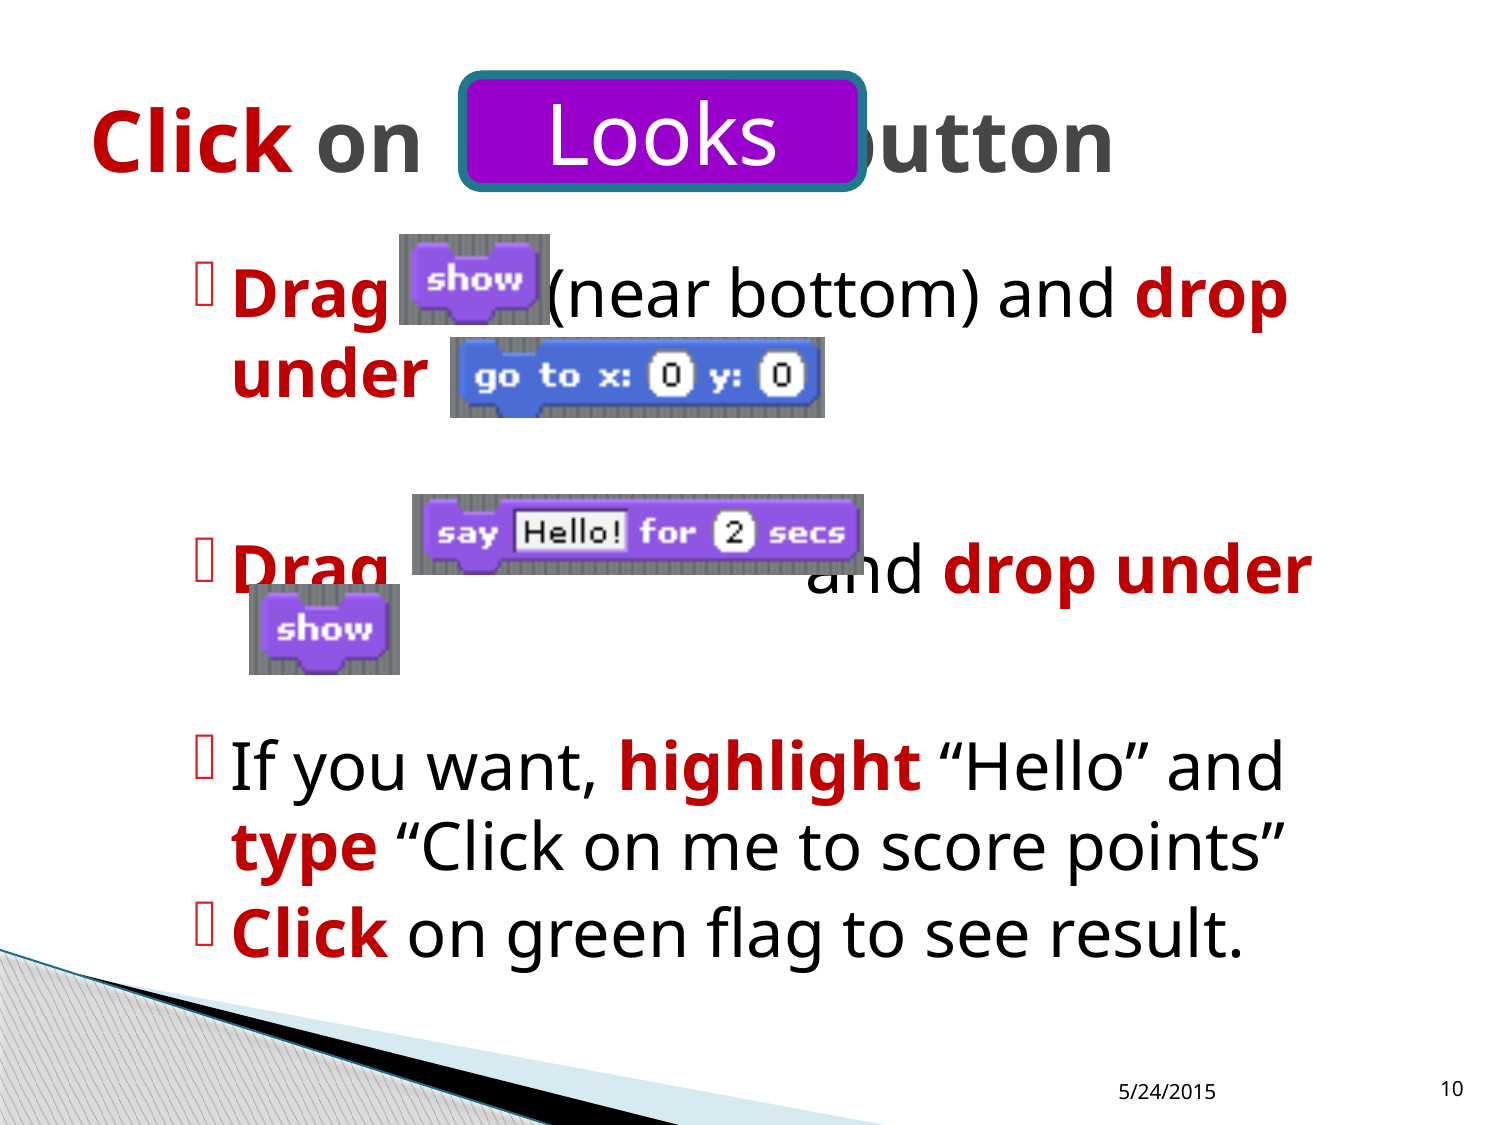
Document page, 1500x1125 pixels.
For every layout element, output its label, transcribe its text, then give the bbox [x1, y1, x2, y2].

text_box Looks [457, 70, 868, 193]
title Click on button [75, 45, 1425, 233]
list Drag (near bottom) and drop under Drag and drop under If you want, highlight “Hello” and type “Click on me to score points” Click on green flag to see result. [75, 243, 1425, 986]
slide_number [1103, 1051, 1419, 1112]
picture [412, 494, 864, 576]
picture [399, 234, 551, 326]
picture [449, 337, 826, 419]
slide_number 10 [1419, 1051, 1479, 1112]
picture [249, 584, 401, 676]
